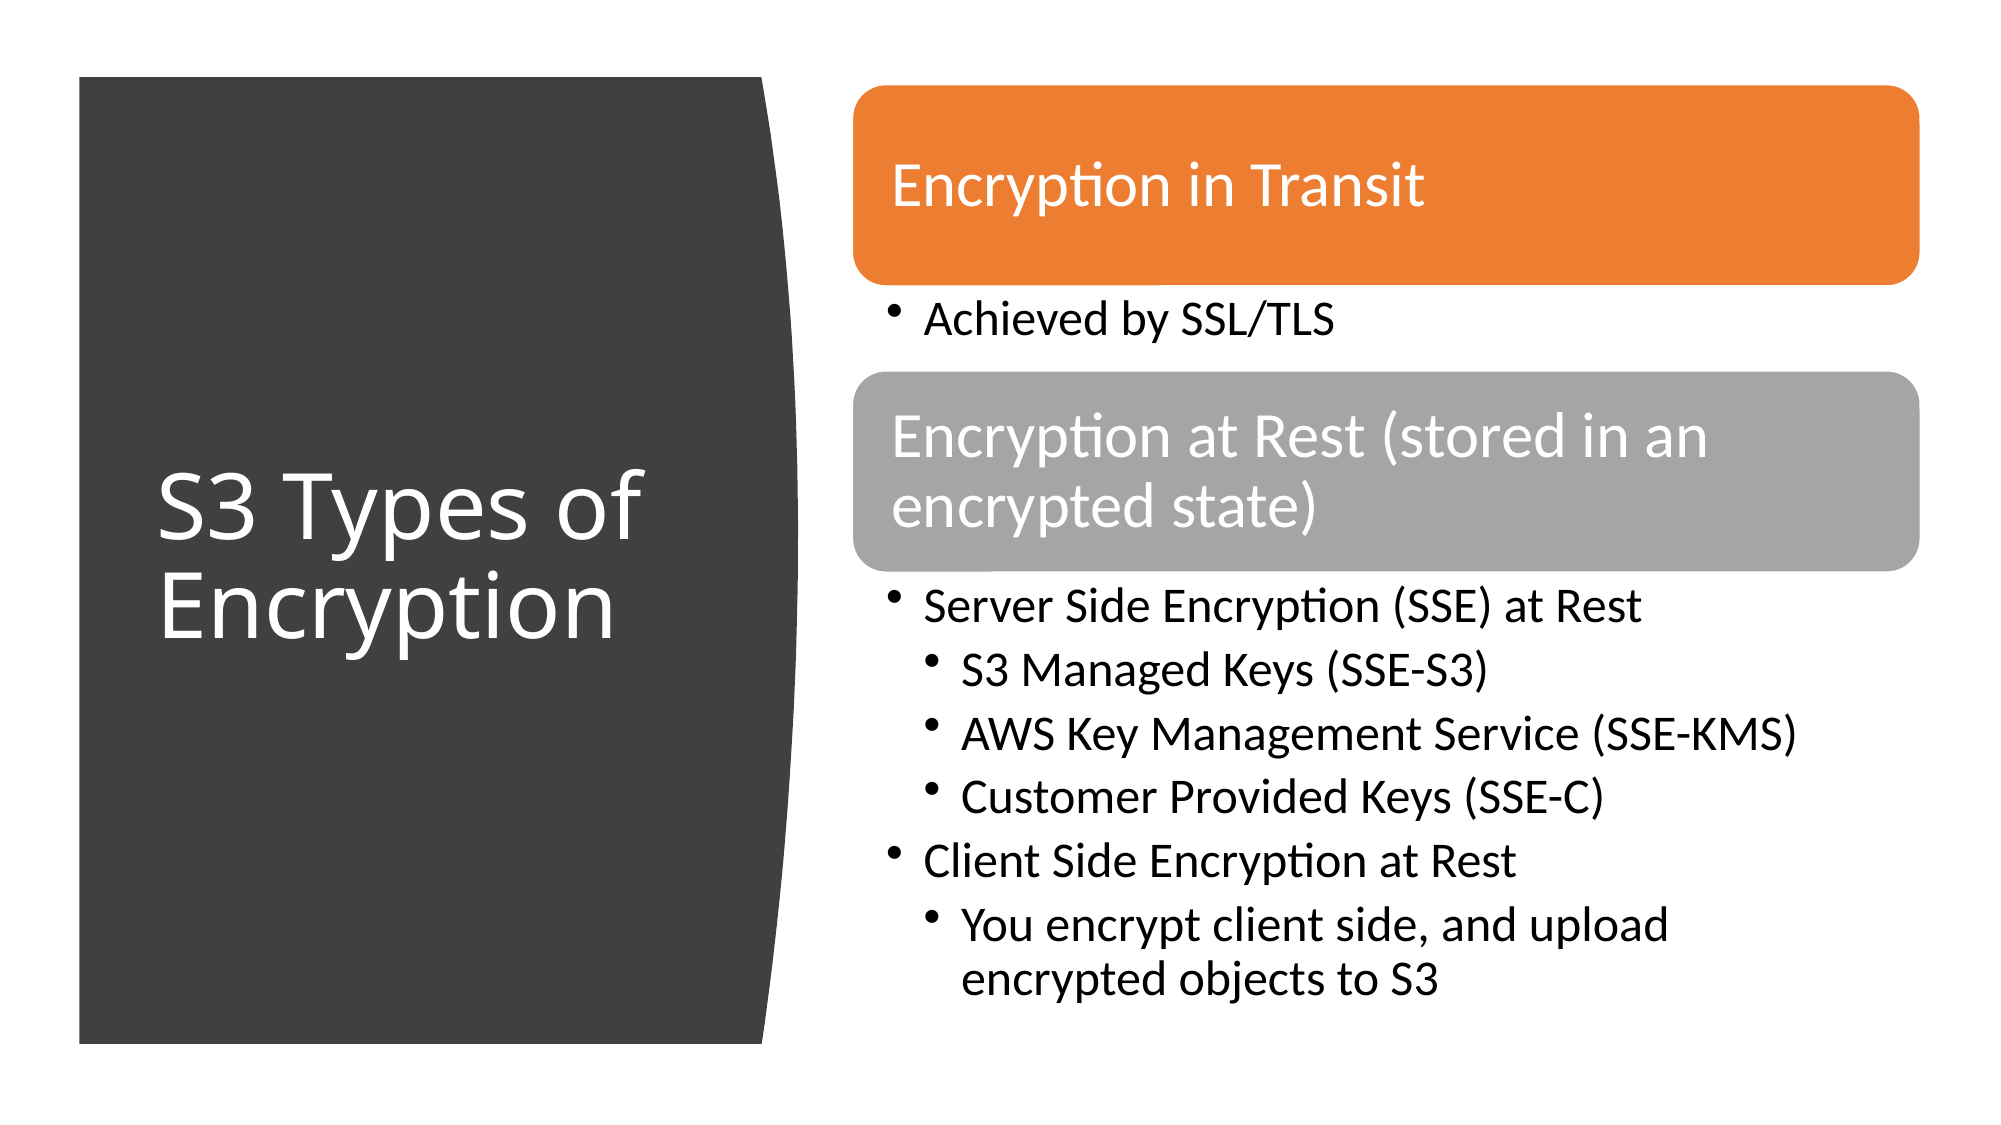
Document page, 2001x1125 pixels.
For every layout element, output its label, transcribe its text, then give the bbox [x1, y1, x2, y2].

title S3 Types of Encryption [141, 166, 702, 953]
text_box [78, 76, 800, 1045]
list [852, 77, 1921, 1043]
